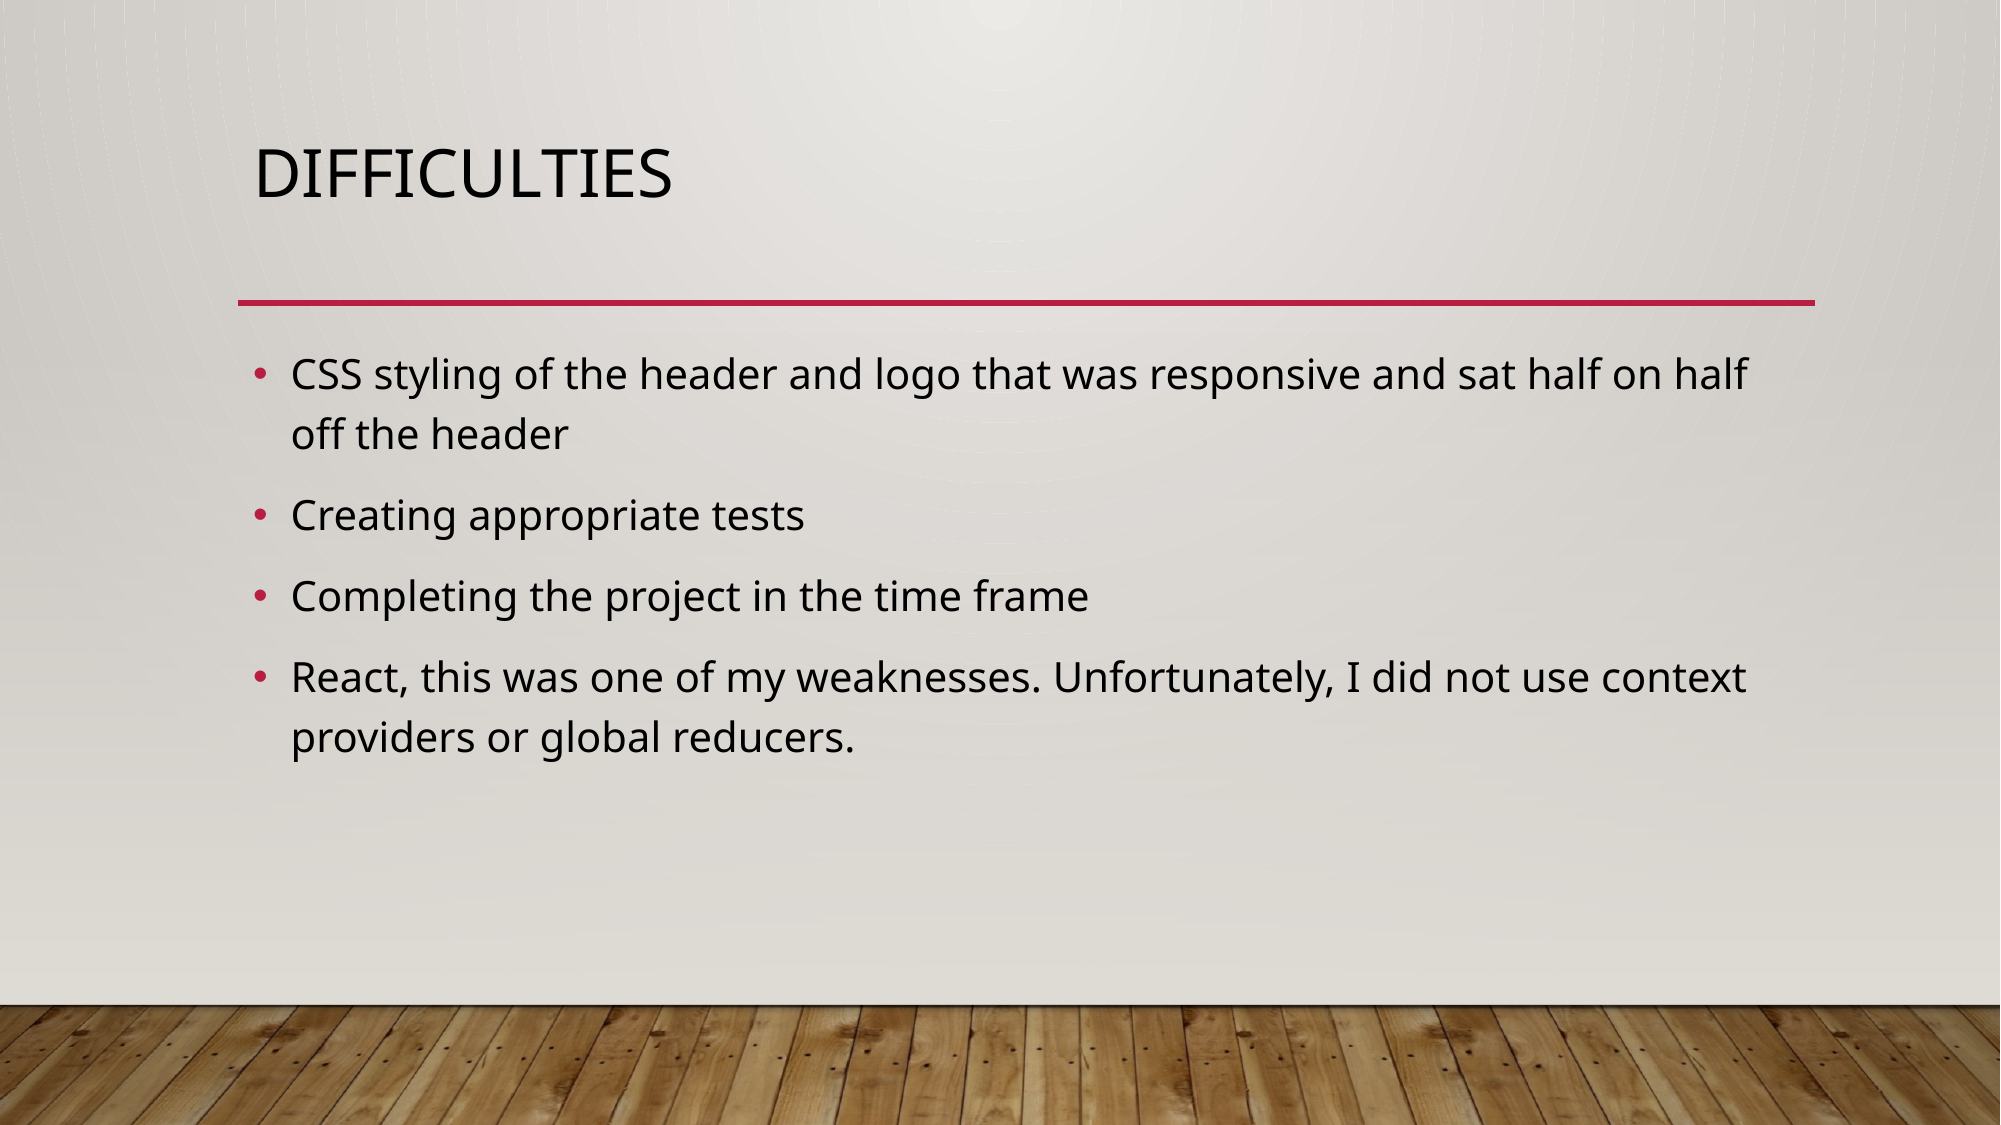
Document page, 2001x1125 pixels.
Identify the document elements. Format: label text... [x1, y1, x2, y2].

list CSS styling of the header and logo that was responsive and sat half on half off the header Creating appropriate tests Completing the project in the time frame React, this was one of my weaknesses. Unfortunately, I did not use context providers or global reducers. [238, 330, 1814, 897]
title difficulties [238, 131, 1814, 305]
picture [0, 1005, 2000, 1125]
